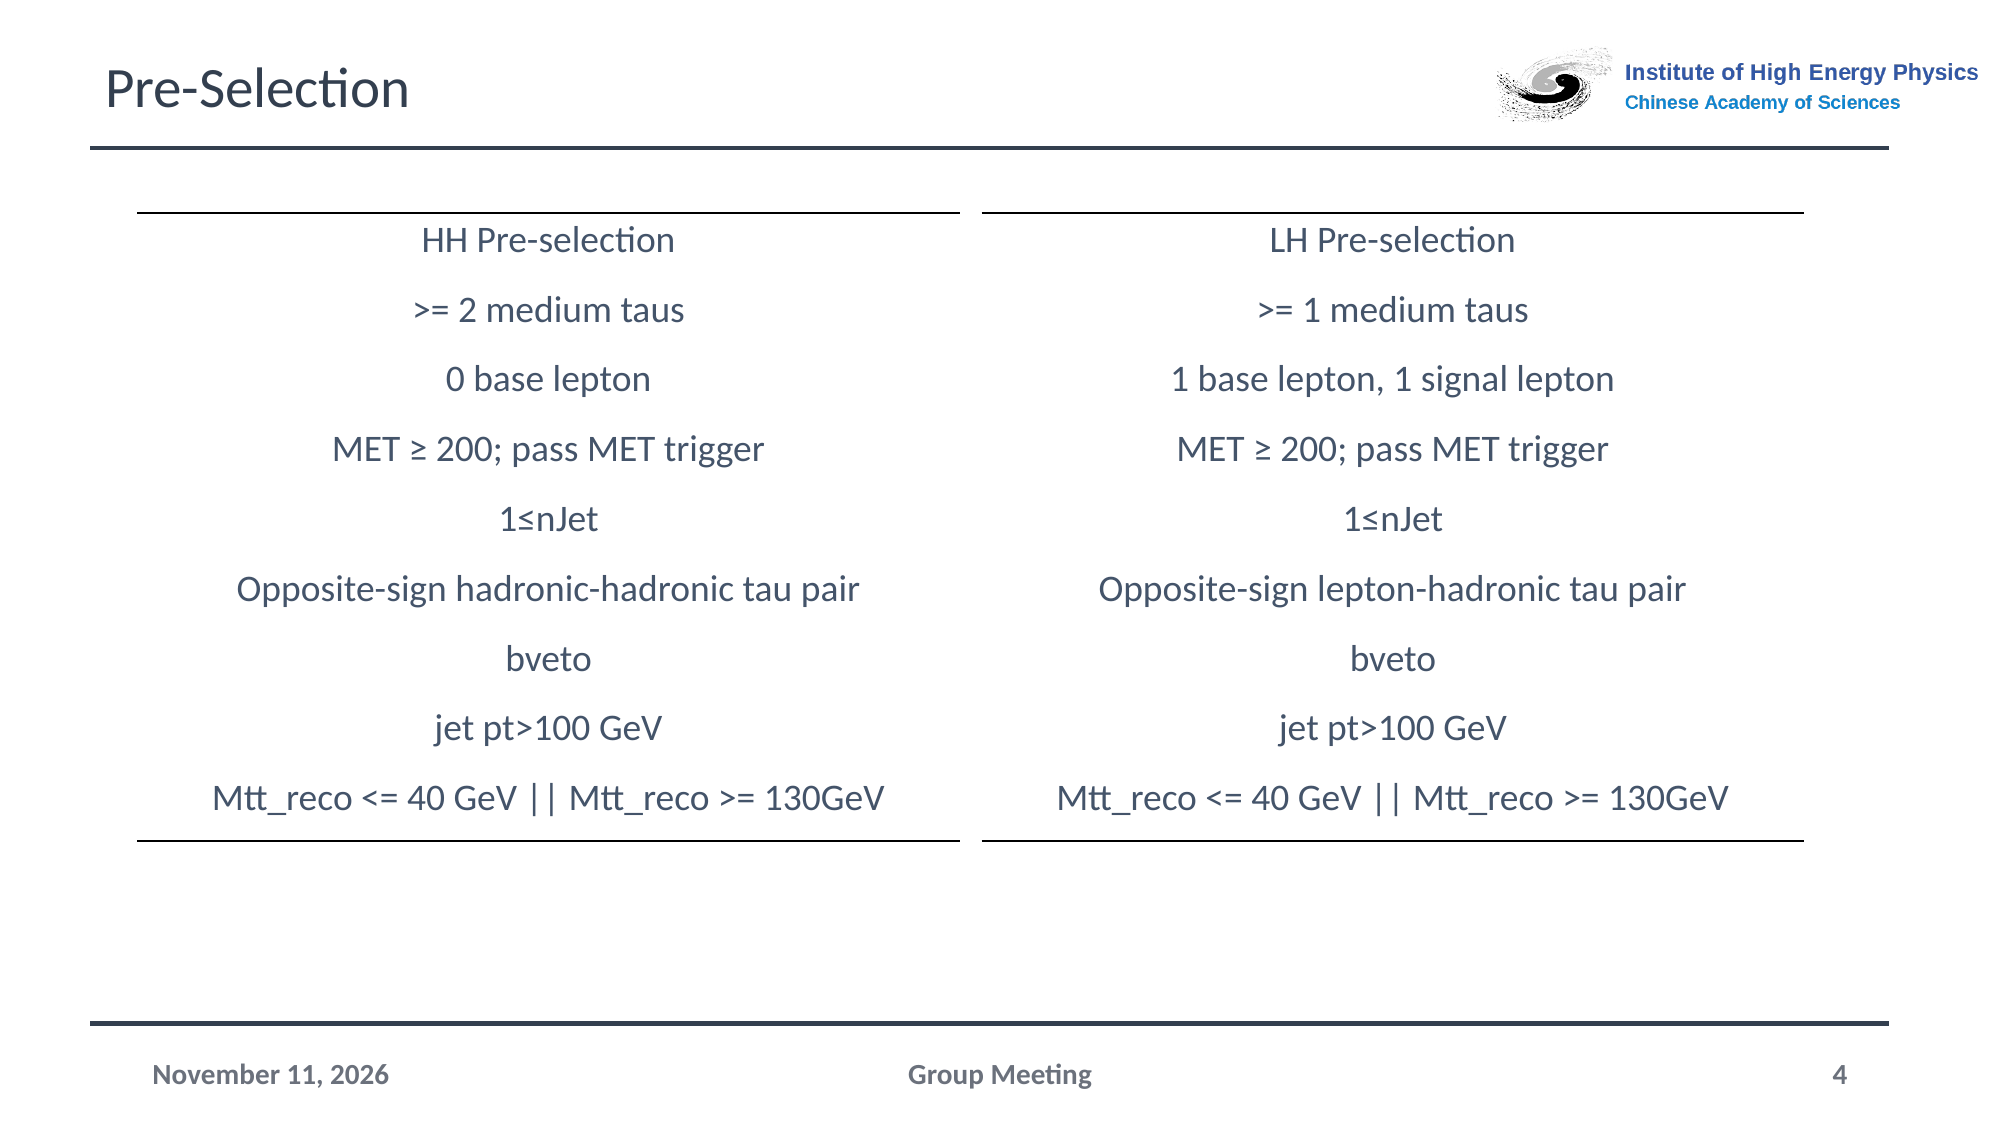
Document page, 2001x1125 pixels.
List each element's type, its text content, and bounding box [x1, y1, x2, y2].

table_cell 0 base lepton [137, 352, 960, 422]
table_cell MET ≥ 200; pass MET trigger [137, 422, 960, 492]
picture [1495, 46, 1978, 123]
table_cell bveto [137, 632, 960, 701]
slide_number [137, 1042, 588, 1103]
table_cell >= 1 medium taus [982, 283, 1804, 352]
table_cell 1≤nJet [137, 492, 960, 562]
table_cell bveto [982, 632, 1804, 701]
table_cell MET ≥ 200; pass MET trigger [982, 422, 1804, 492]
table_cell Opposite-sign hadronic-hadronic tau pair [137, 562, 960, 632]
table_header HH Pre-selection [137, 214, 960, 283]
table_cell Mtt_reco <= 40 GeV || Mtt_reco >= 130GeV [982, 771, 1804, 840]
table_cell jet pt>100 GeV [982, 701, 1804, 771]
table_cell 1 base lepton, 1 signal lepton [982, 352, 1804, 422]
footer Group Meeting [662, 1042, 1338, 1103]
table_cell jet pt>100 GeV [137, 701, 960, 771]
table_cell Opposite-sign lepton-hadronic tau pair [982, 562, 1804, 632]
table_header LH Pre-selection [982, 214, 1804, 283]
table_cell 1≤nJet [982, 492, 1804, 562]
list Pre-Selection [90, 51, 1136, 129]
table_cell Mtt_reco <= 40 GeV || Mtt_reco >= 130GeV [137, 771, 960, 840]
table_cell >= 2 medium taus [137, 283, 960, 352]
slide_number 4 [1412, 1042, 1863, 1103]
